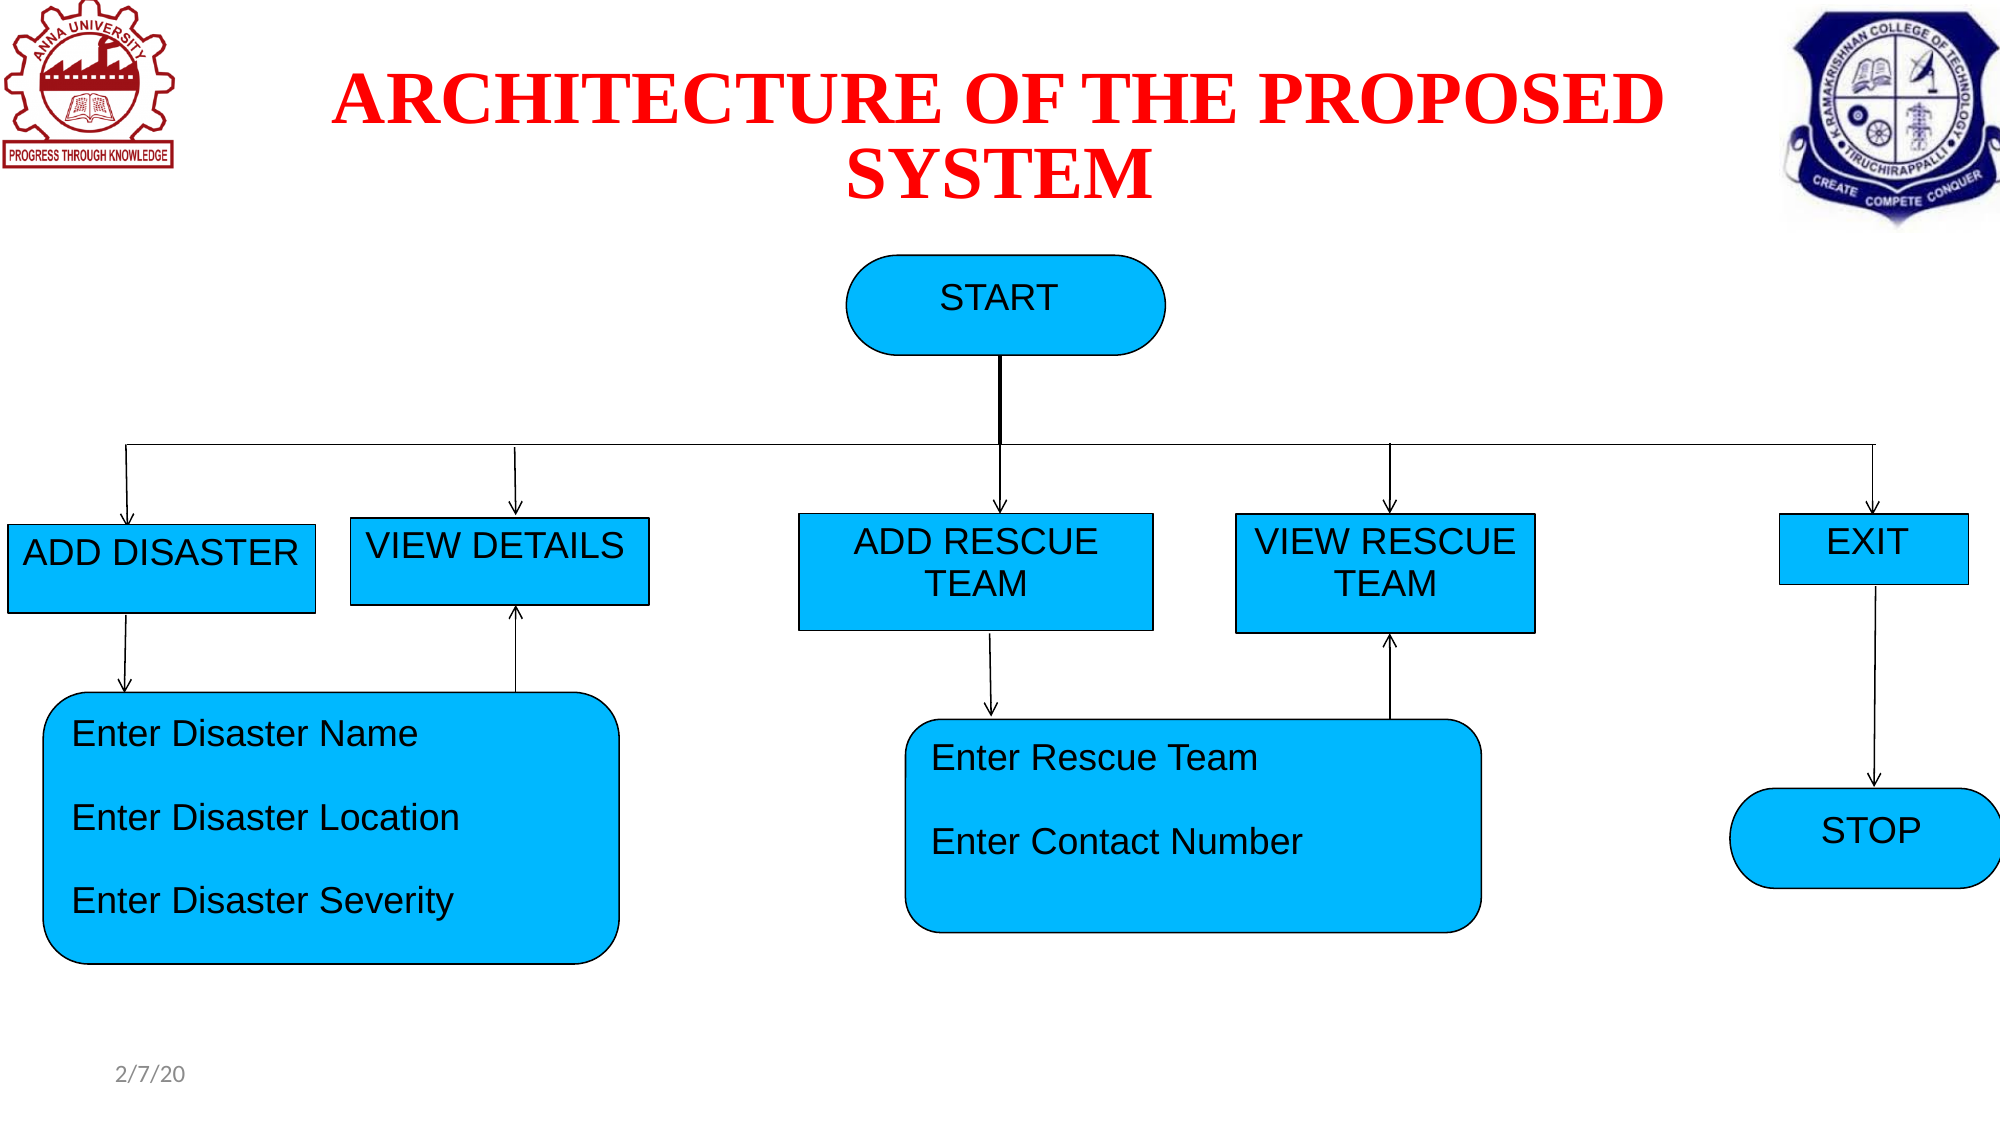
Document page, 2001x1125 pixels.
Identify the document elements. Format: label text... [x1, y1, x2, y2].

text_box EXIT [1779, 513, 1969, 585]
text_box ADD DISASTER [7, 524, 316, 613]
text_box Enter Rescue Team Enter Contact Number [905, 719, 1482, 933]
text_box STOP [1729, 788, 2000, 889]
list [0, 0, 176, 170]
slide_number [99, 1042, 567, 1103]
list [1779, 3, 2000, 233]
title ARCHITECTURE OF THE PROPOSED SYSTEM [99, 44, 1774, 233]
text_box Enter Disaster Name Enter Disaster Location Enter Disaster Severity [43, 692, 620, 965]
text_box VIEW RESCUE TEAM [1236, 513, 1536, 634]
text_box START [846, 255, 1166, 356]
text_box ADD RESCUE TEAM [799, 513, 1154, 631]
text_box VIEW DETAILS [350, 517, 650, 606]
